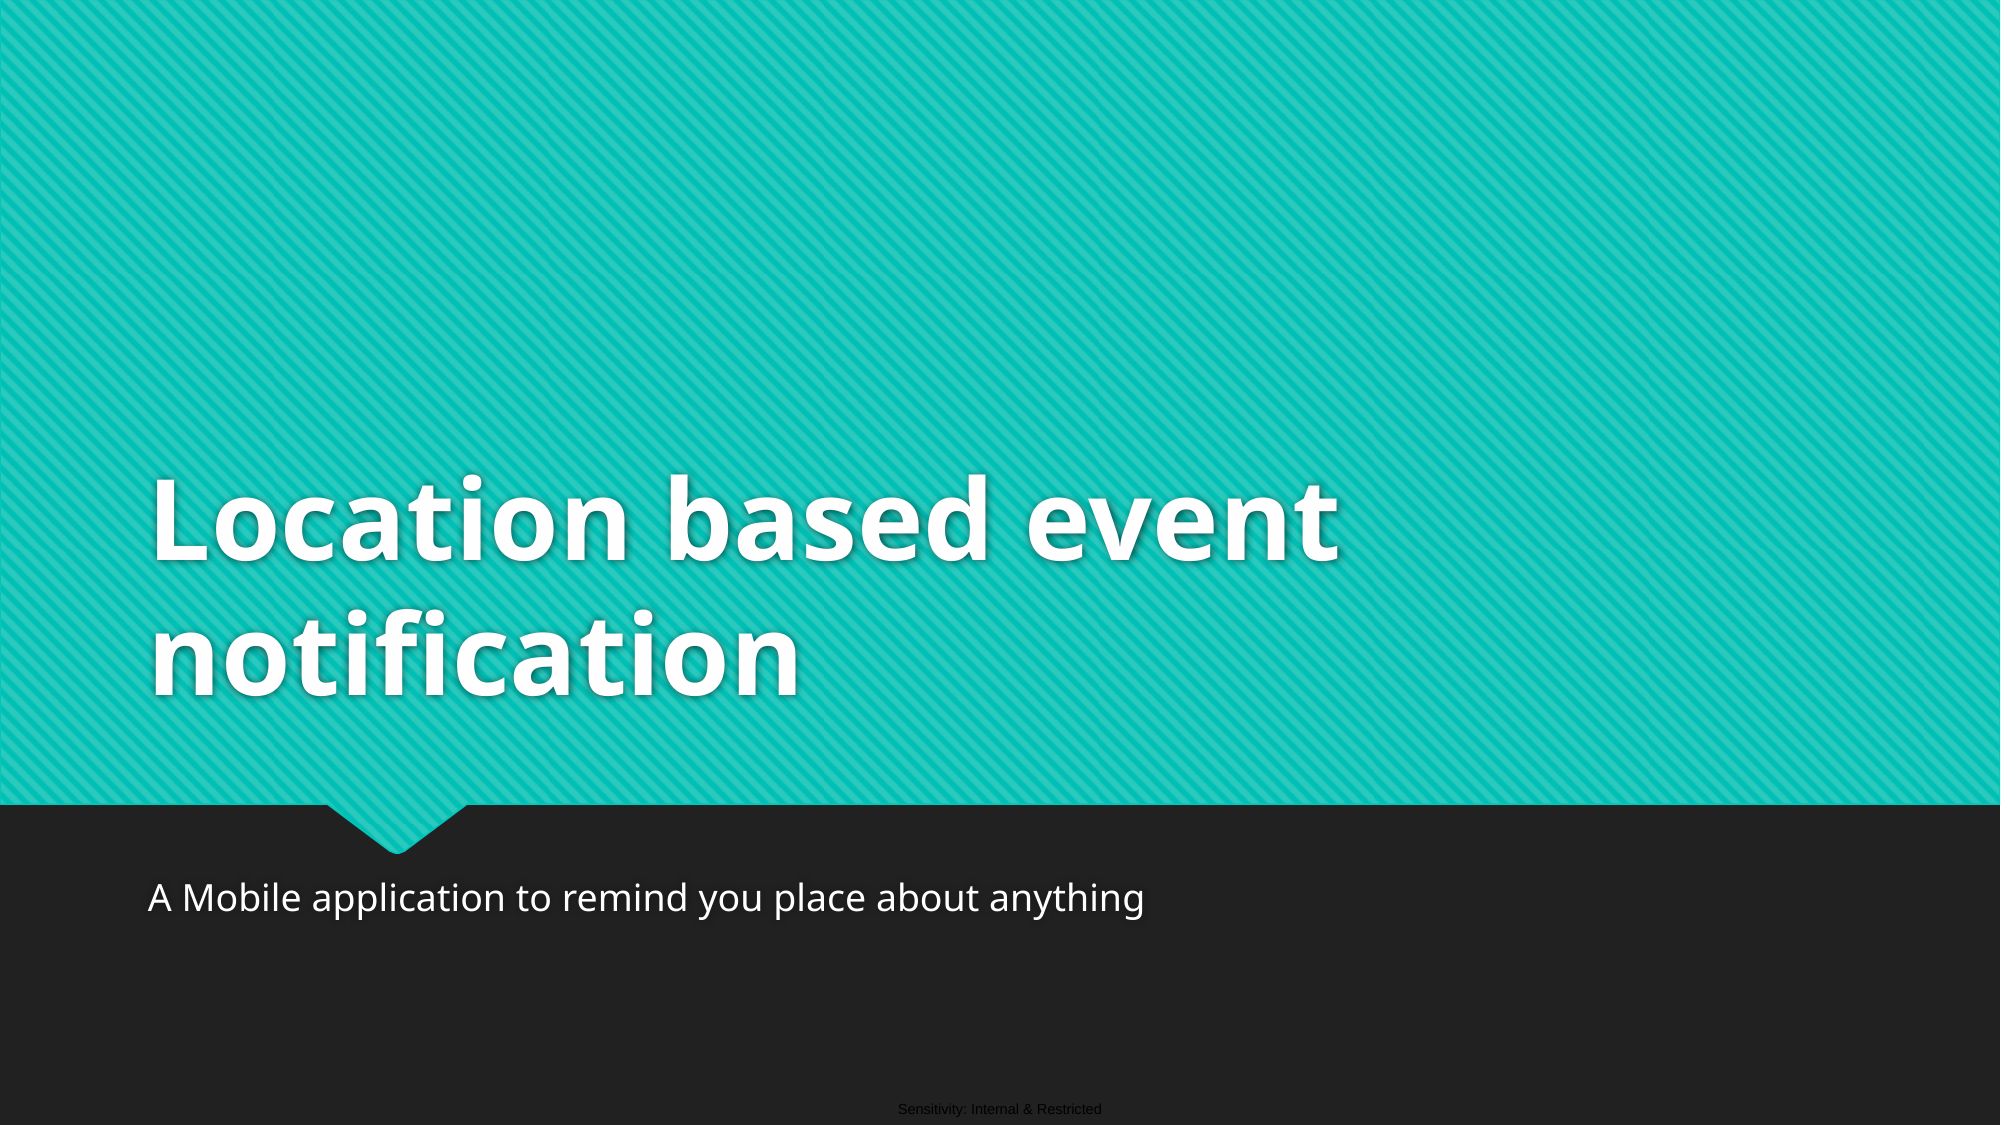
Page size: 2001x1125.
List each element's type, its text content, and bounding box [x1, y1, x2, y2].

title Location based event notification [132, 237, 1868, 726]
subtitle A Mobile application to remind you place about anything [132, 866, 1868, 938]
